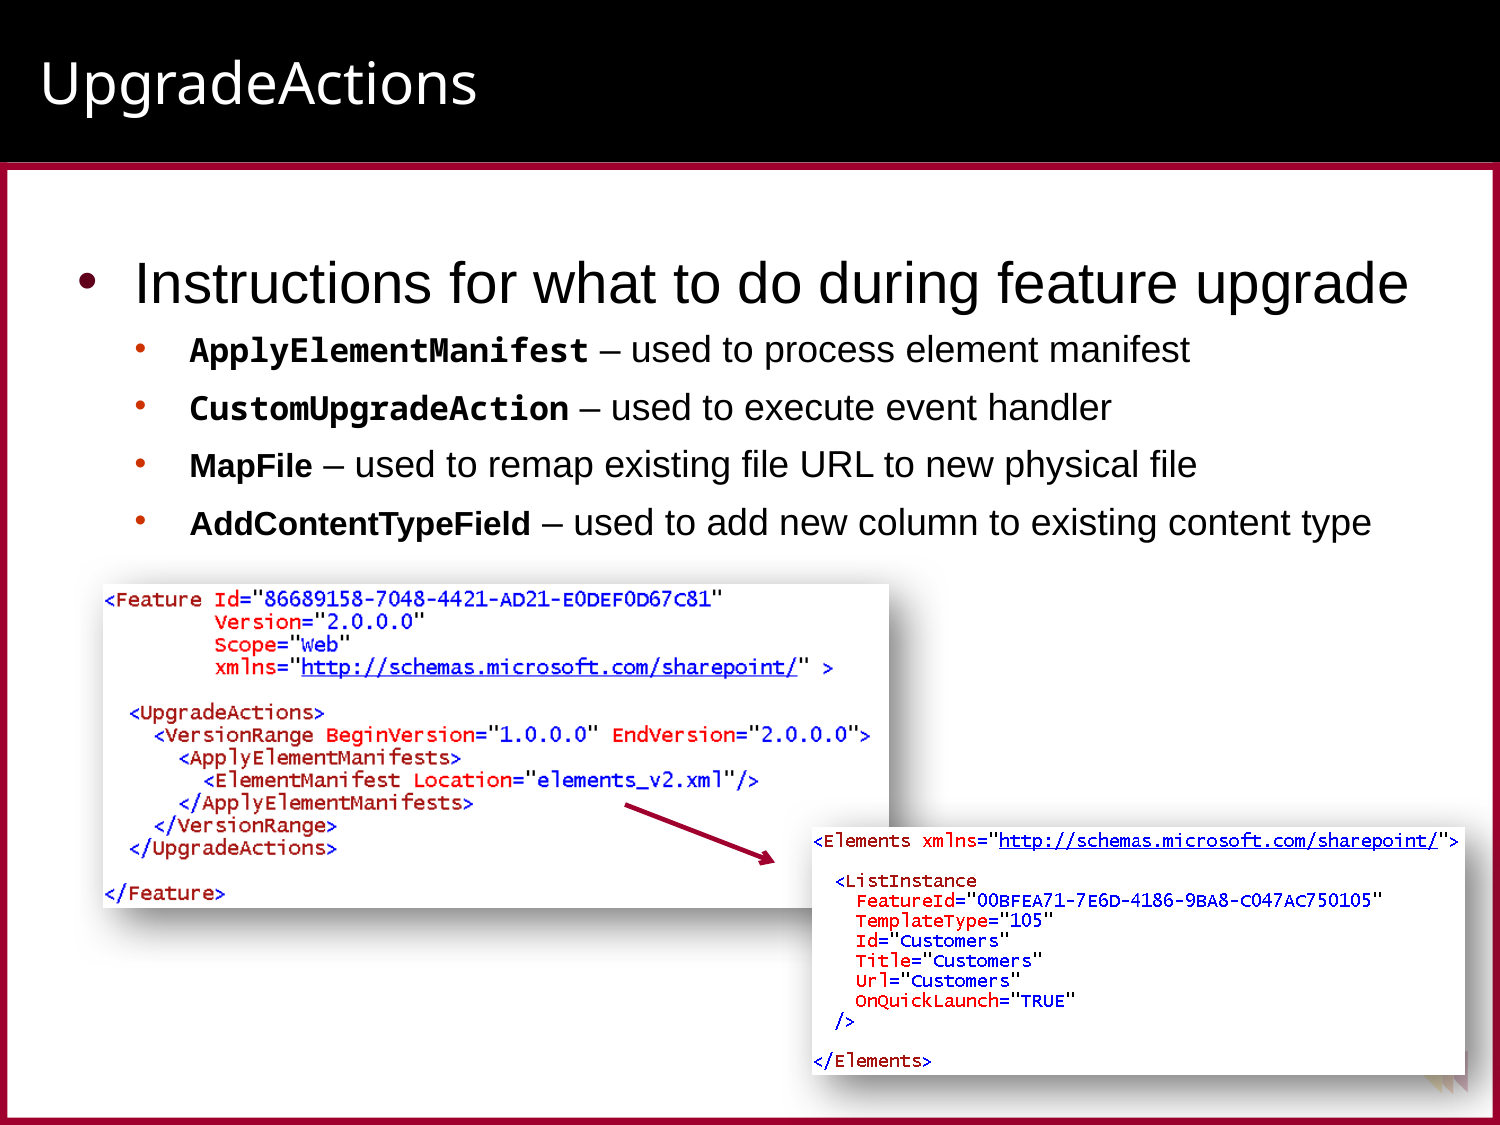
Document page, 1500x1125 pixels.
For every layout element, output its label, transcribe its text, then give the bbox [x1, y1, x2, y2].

title UpgradeActions [24, 12, 1438, 150]
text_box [624, 804, 776, 863]
list Instructions for what to do during feature upgrade ApplyElementManifest – used to process element manifest CustomUpgradeAction – used to execute event handler MapFile – used to remap existing file URL to new physical file AddContentTypeField – used to add new column to existing content type [62, 237, 1438, 1088]
picture [103, 584, 1465, 1076]
